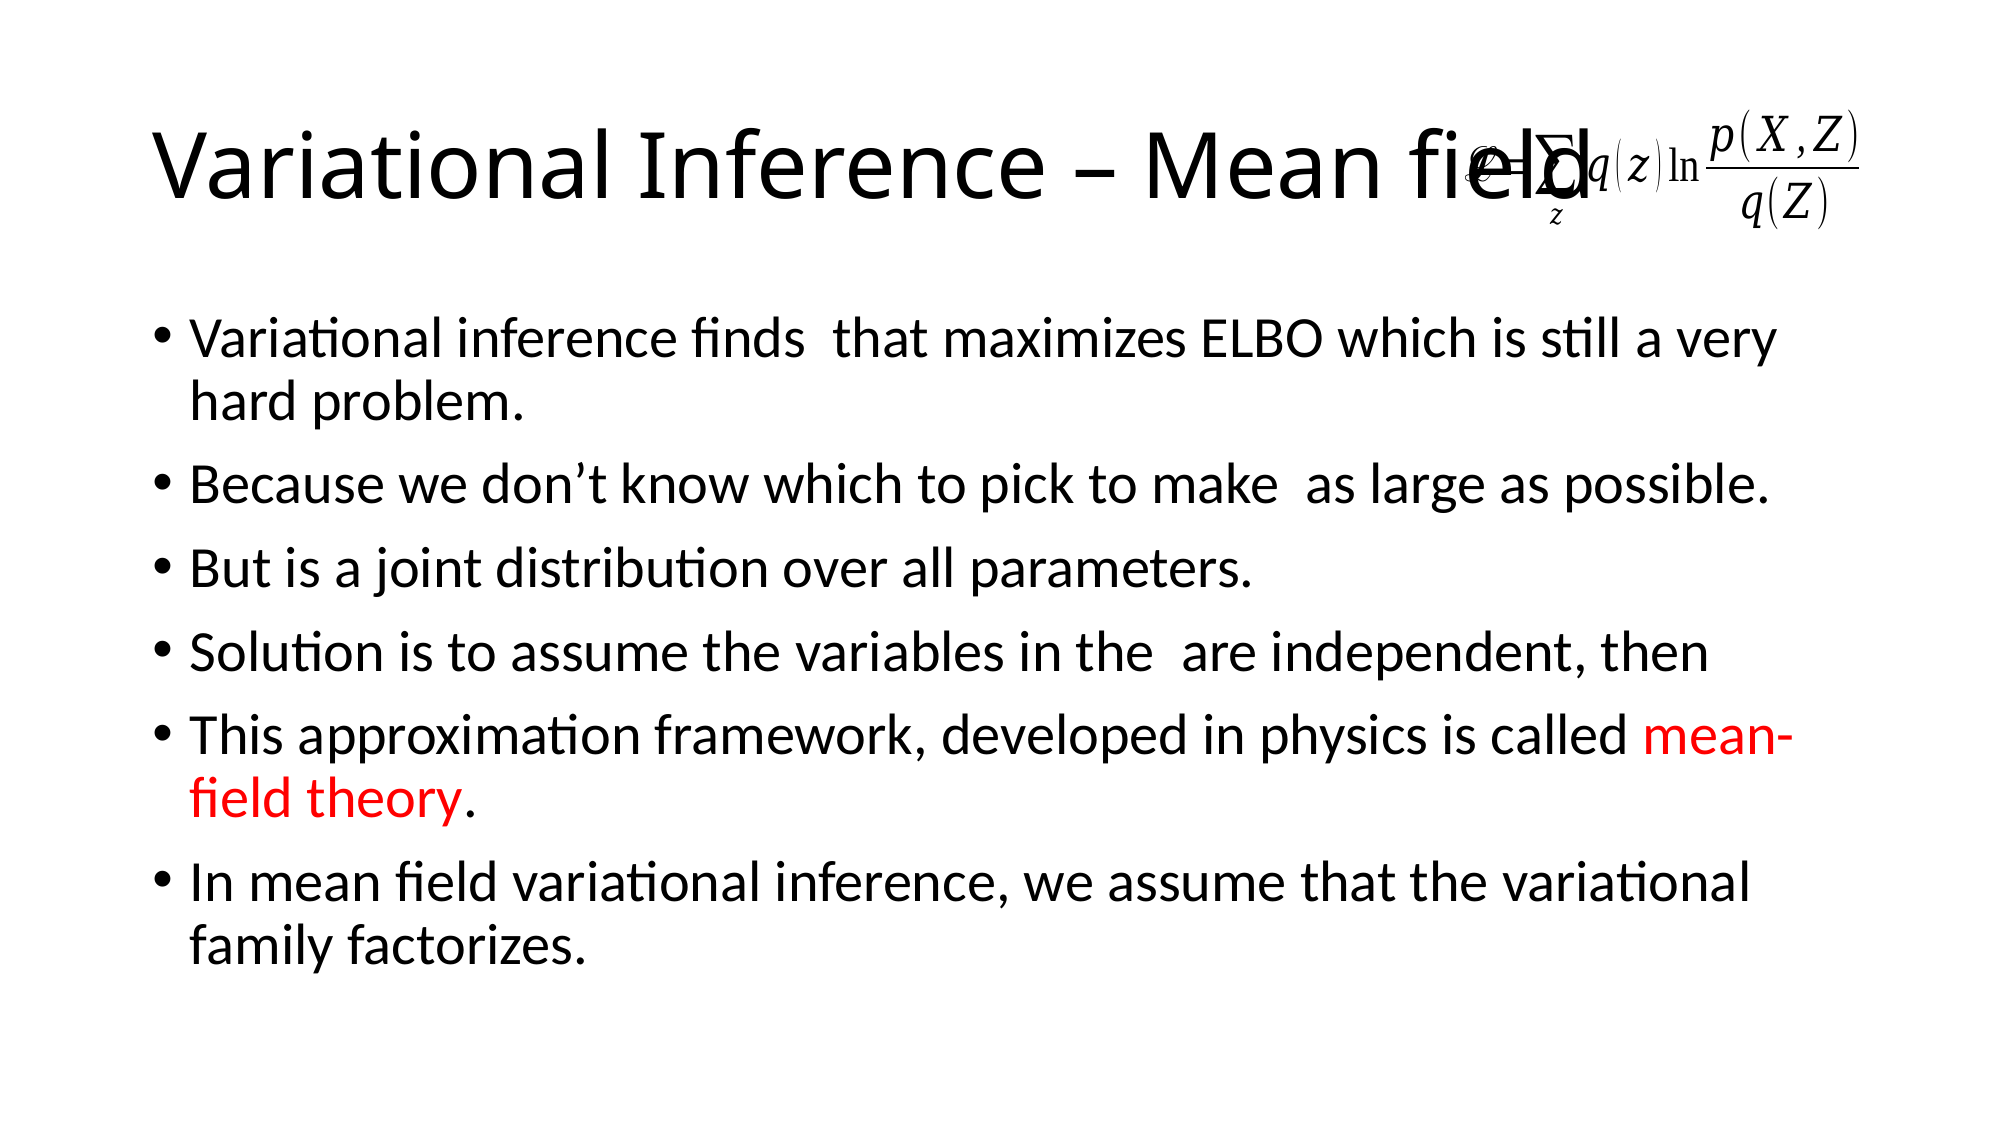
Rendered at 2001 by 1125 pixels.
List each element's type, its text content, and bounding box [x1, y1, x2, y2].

title Variational Inference – Mean field [137, 59, 1863, 278]
